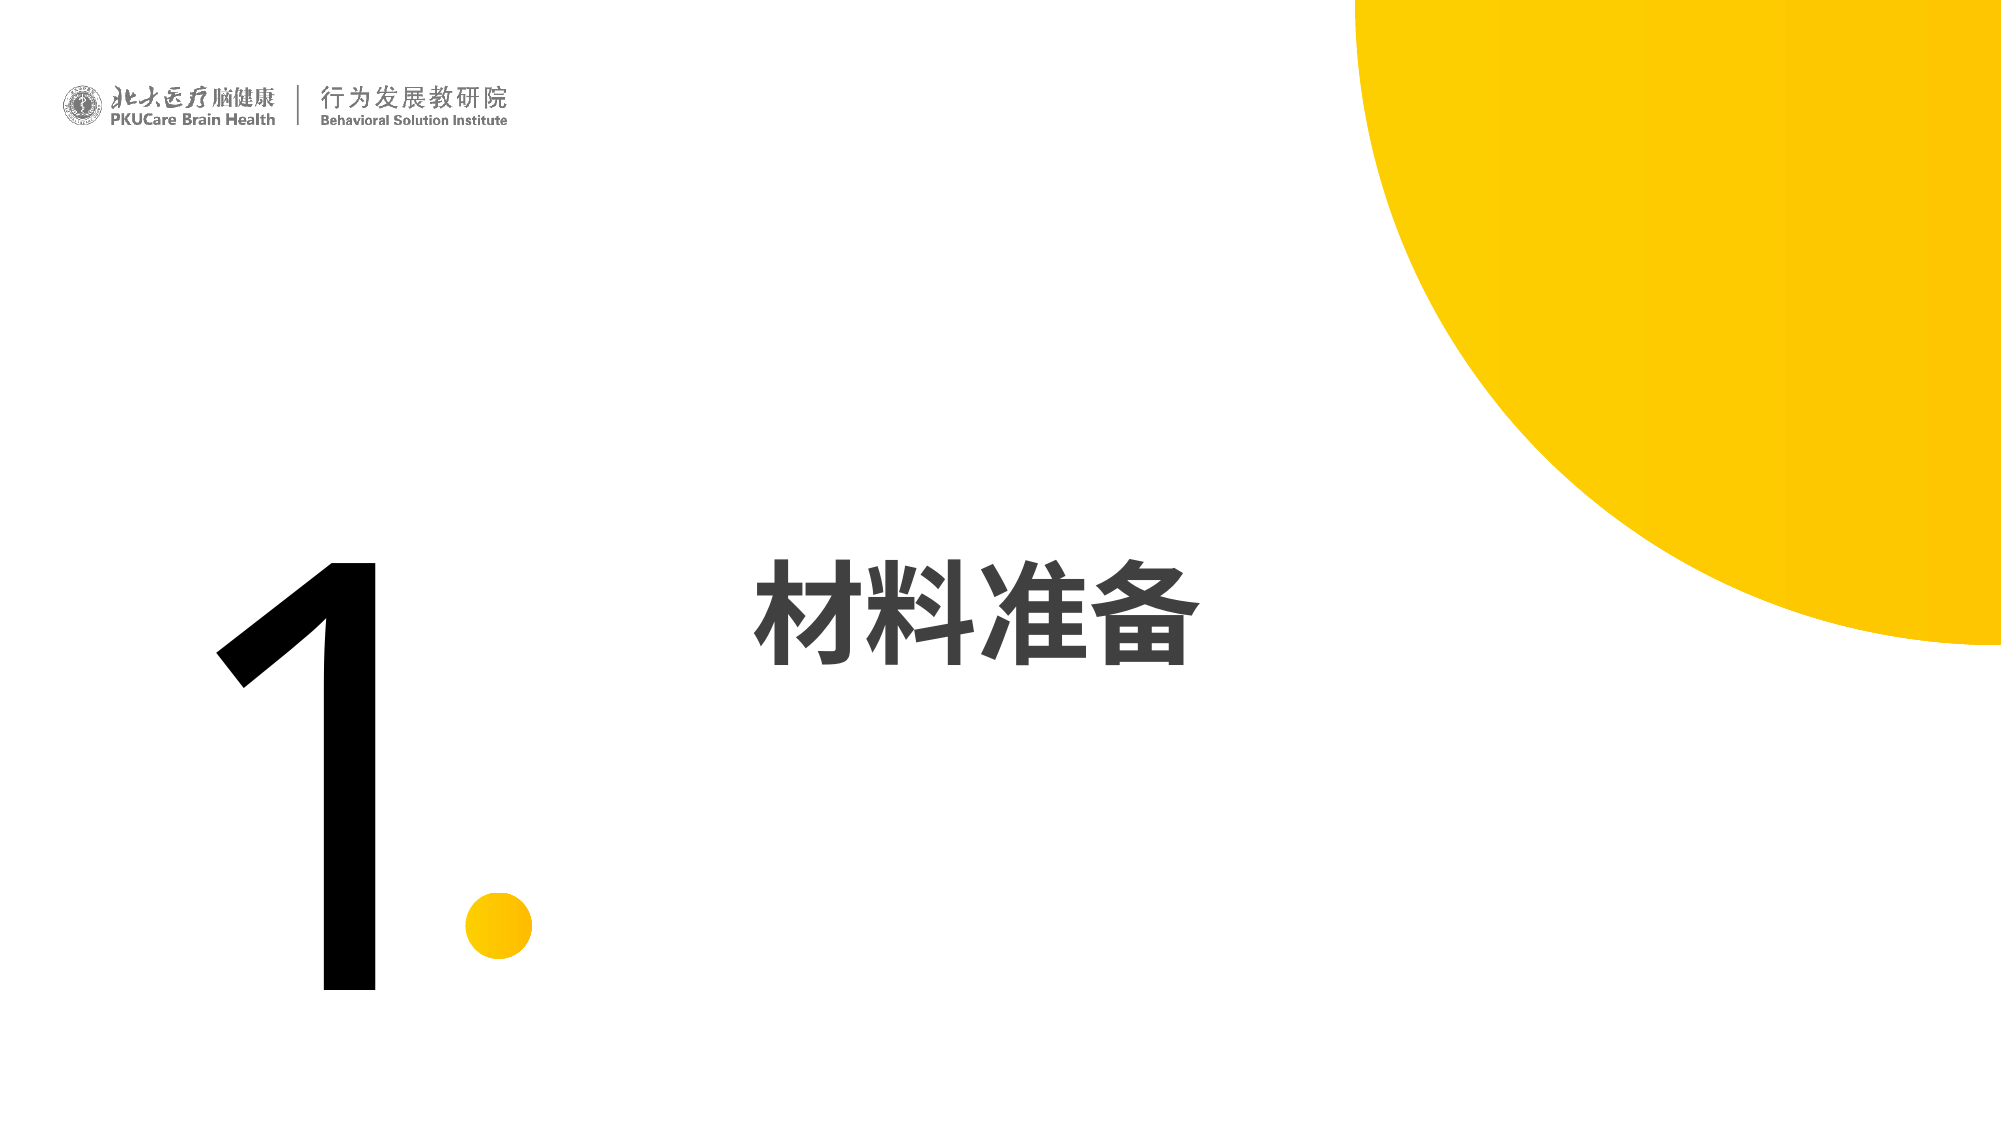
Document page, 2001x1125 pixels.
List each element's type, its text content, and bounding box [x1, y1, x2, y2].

picture [63, 85, 507, 125]
text_box 1 [148, 385, 737, 1118]
text_box [1353, 0, 2000, 647]
text_box 材料准备 [737, 535, 1614, 685]
text_box [464, 891, 533, 960]
